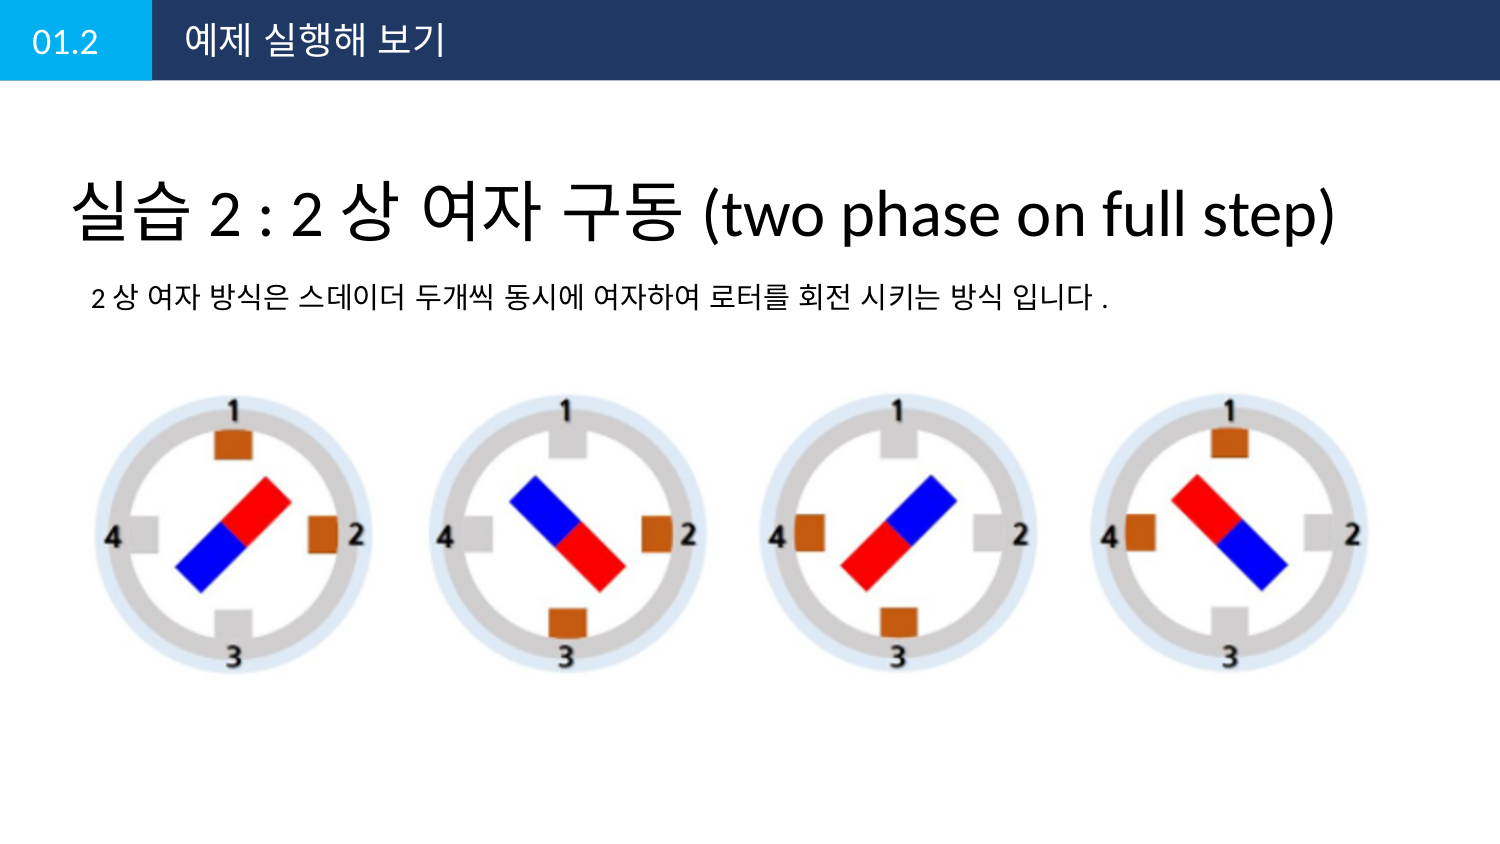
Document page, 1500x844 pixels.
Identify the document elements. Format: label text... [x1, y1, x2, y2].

text_box [153, 0, 1500, 81]
picture [89, 388, 1379, 679]
text_box 2상 여자 방식은 스데이더 두개씩 동시에 여자하여 로터를 회전 시키는 방식 입니다. [76, 272, 1413, 323]
text_box [0, 0, 153, 81]
text_box 01.2 [17, 9, 115, 70]
text_box 예제 실행해 보기 [169, 9, 945, 70]
text_box 실습2 : 2상 여자 구동(two phase on full step) [55, 162, 1413, 257]
